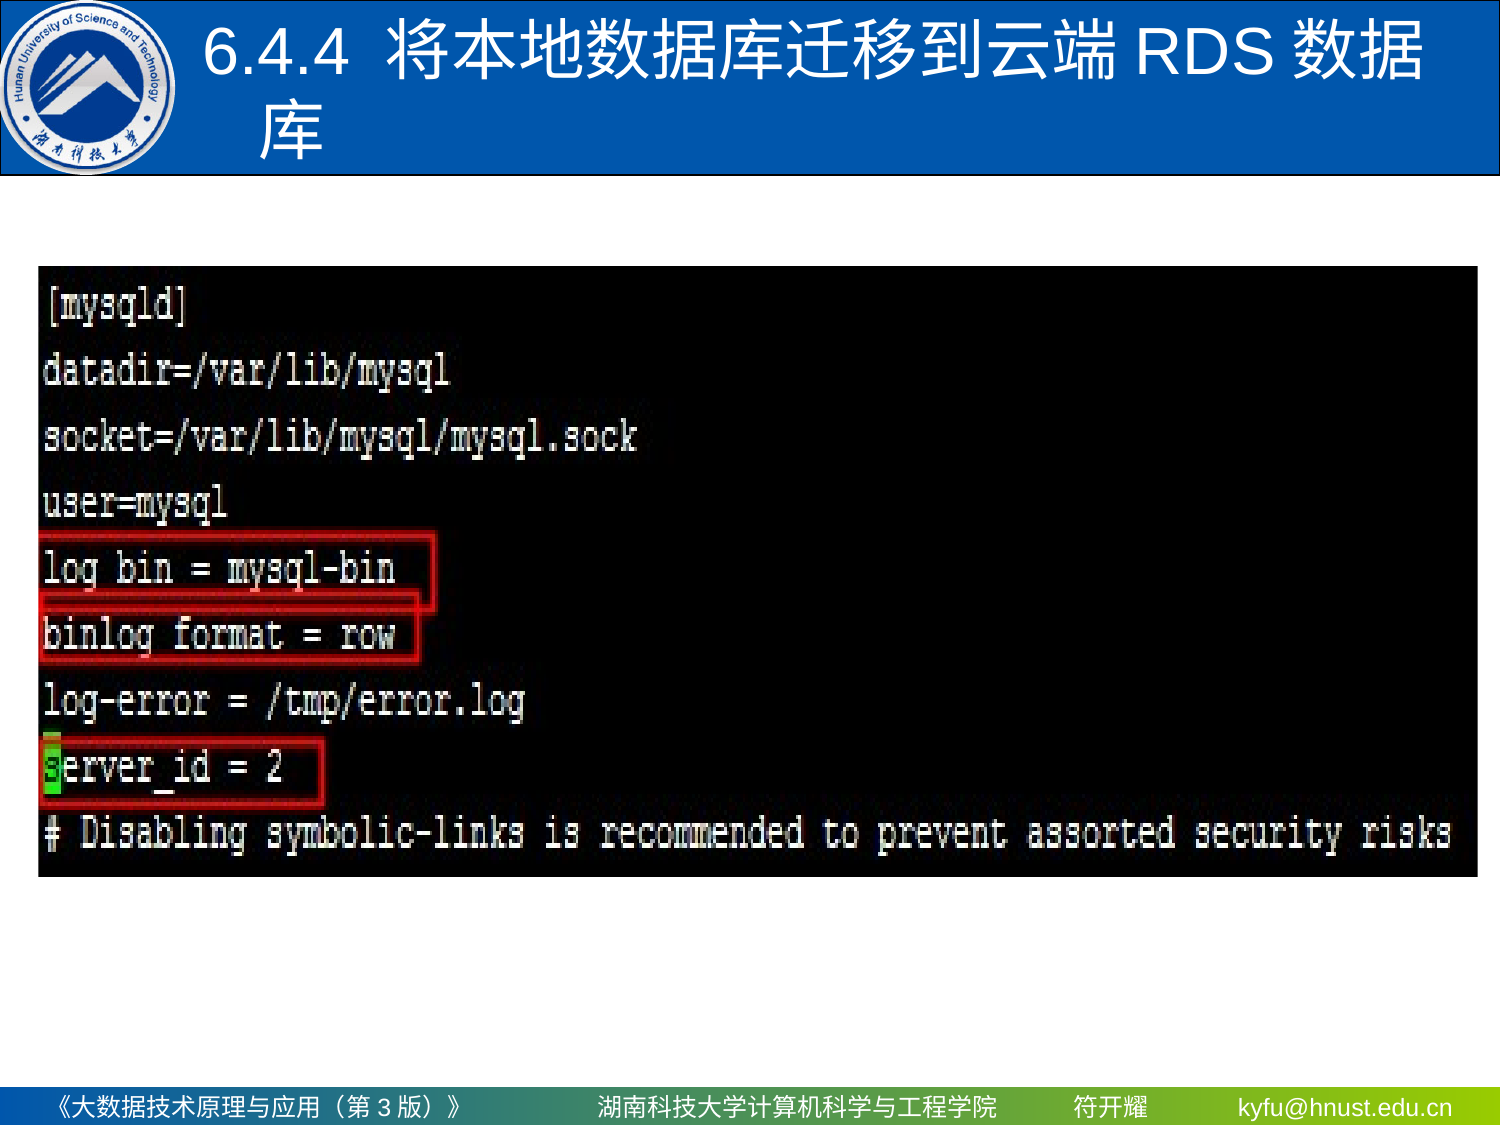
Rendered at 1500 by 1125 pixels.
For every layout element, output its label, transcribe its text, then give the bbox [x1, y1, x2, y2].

text_box 6.4.4 将本地数据库迁移到云端RDS数据库 [187, 12, 1500, 163]
picture [0, 0, 176, 175]
picture [38, 266, 1478, 878]
